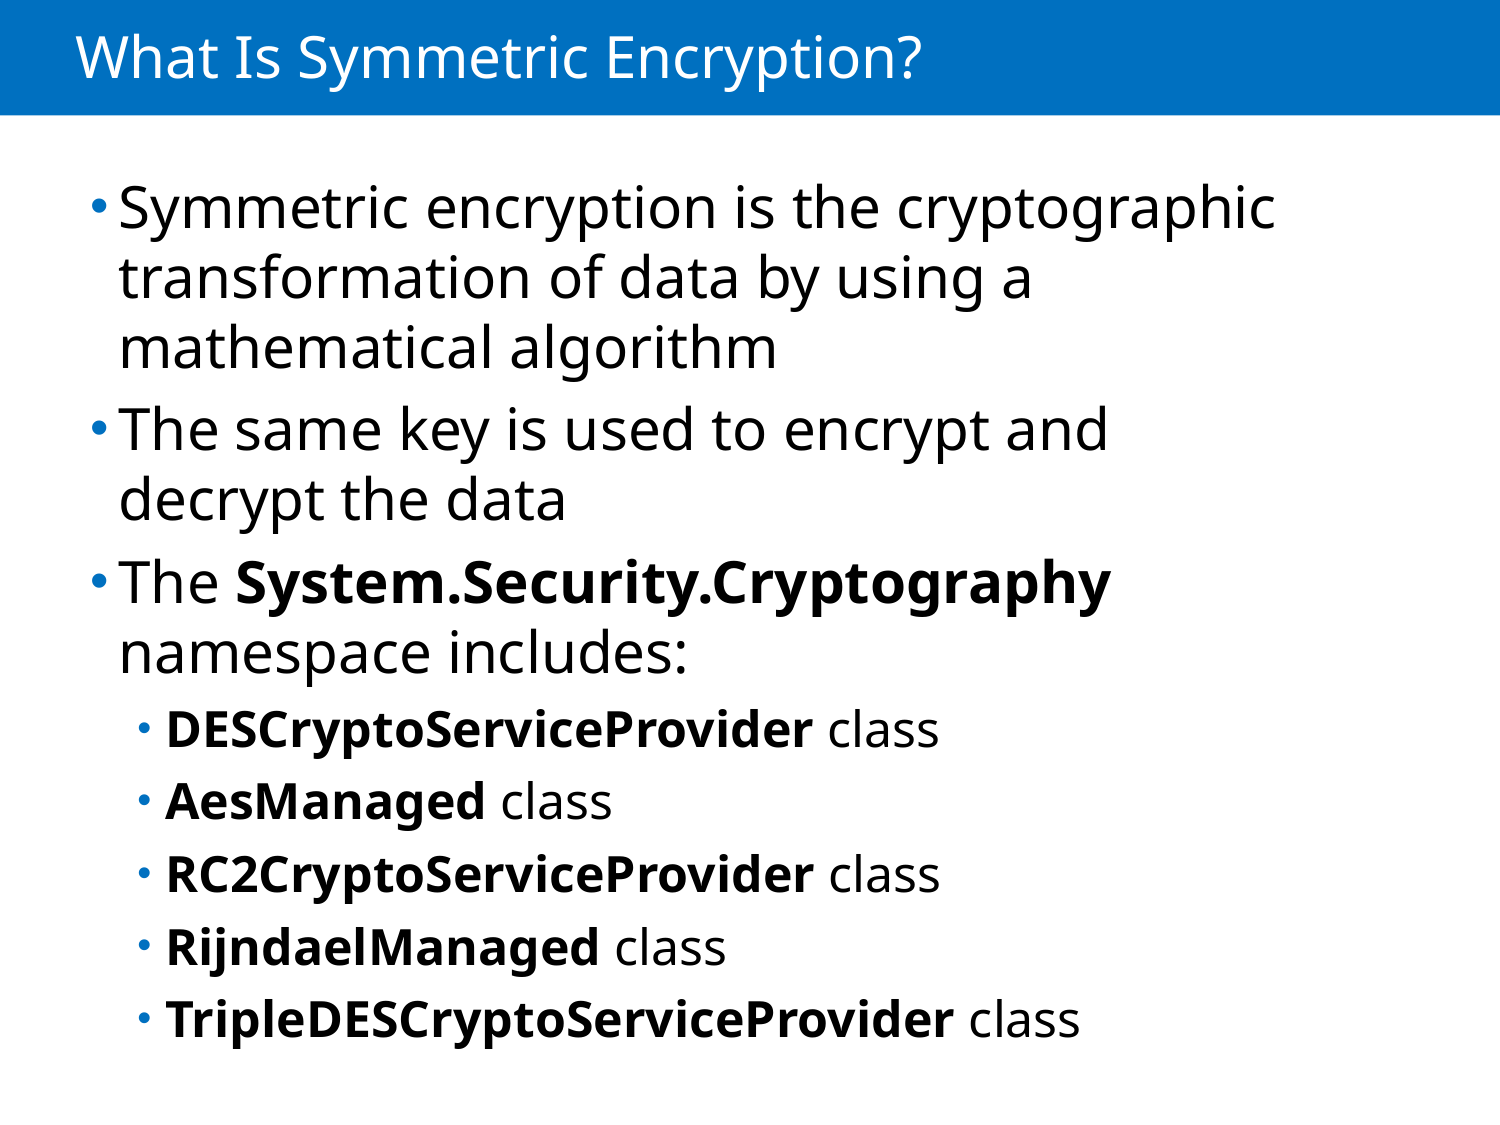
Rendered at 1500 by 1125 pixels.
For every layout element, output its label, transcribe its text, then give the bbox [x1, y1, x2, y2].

text_box Symmetric encryption is the cryptographic transformation of data by using a mathematical algorithm The same key is used to encrypt and decrypt the data The System.Security.Cryptography namespace includes: DESCryptoServiceProvider class AesManaged class RC2CryptoServiceProvider class RijndaelManaged class TripleDESCryptoServiceProvider class [75, 162, 1347, 1050]
title What Is Symmetric Encryption? [75, 0, 1351, 122]
